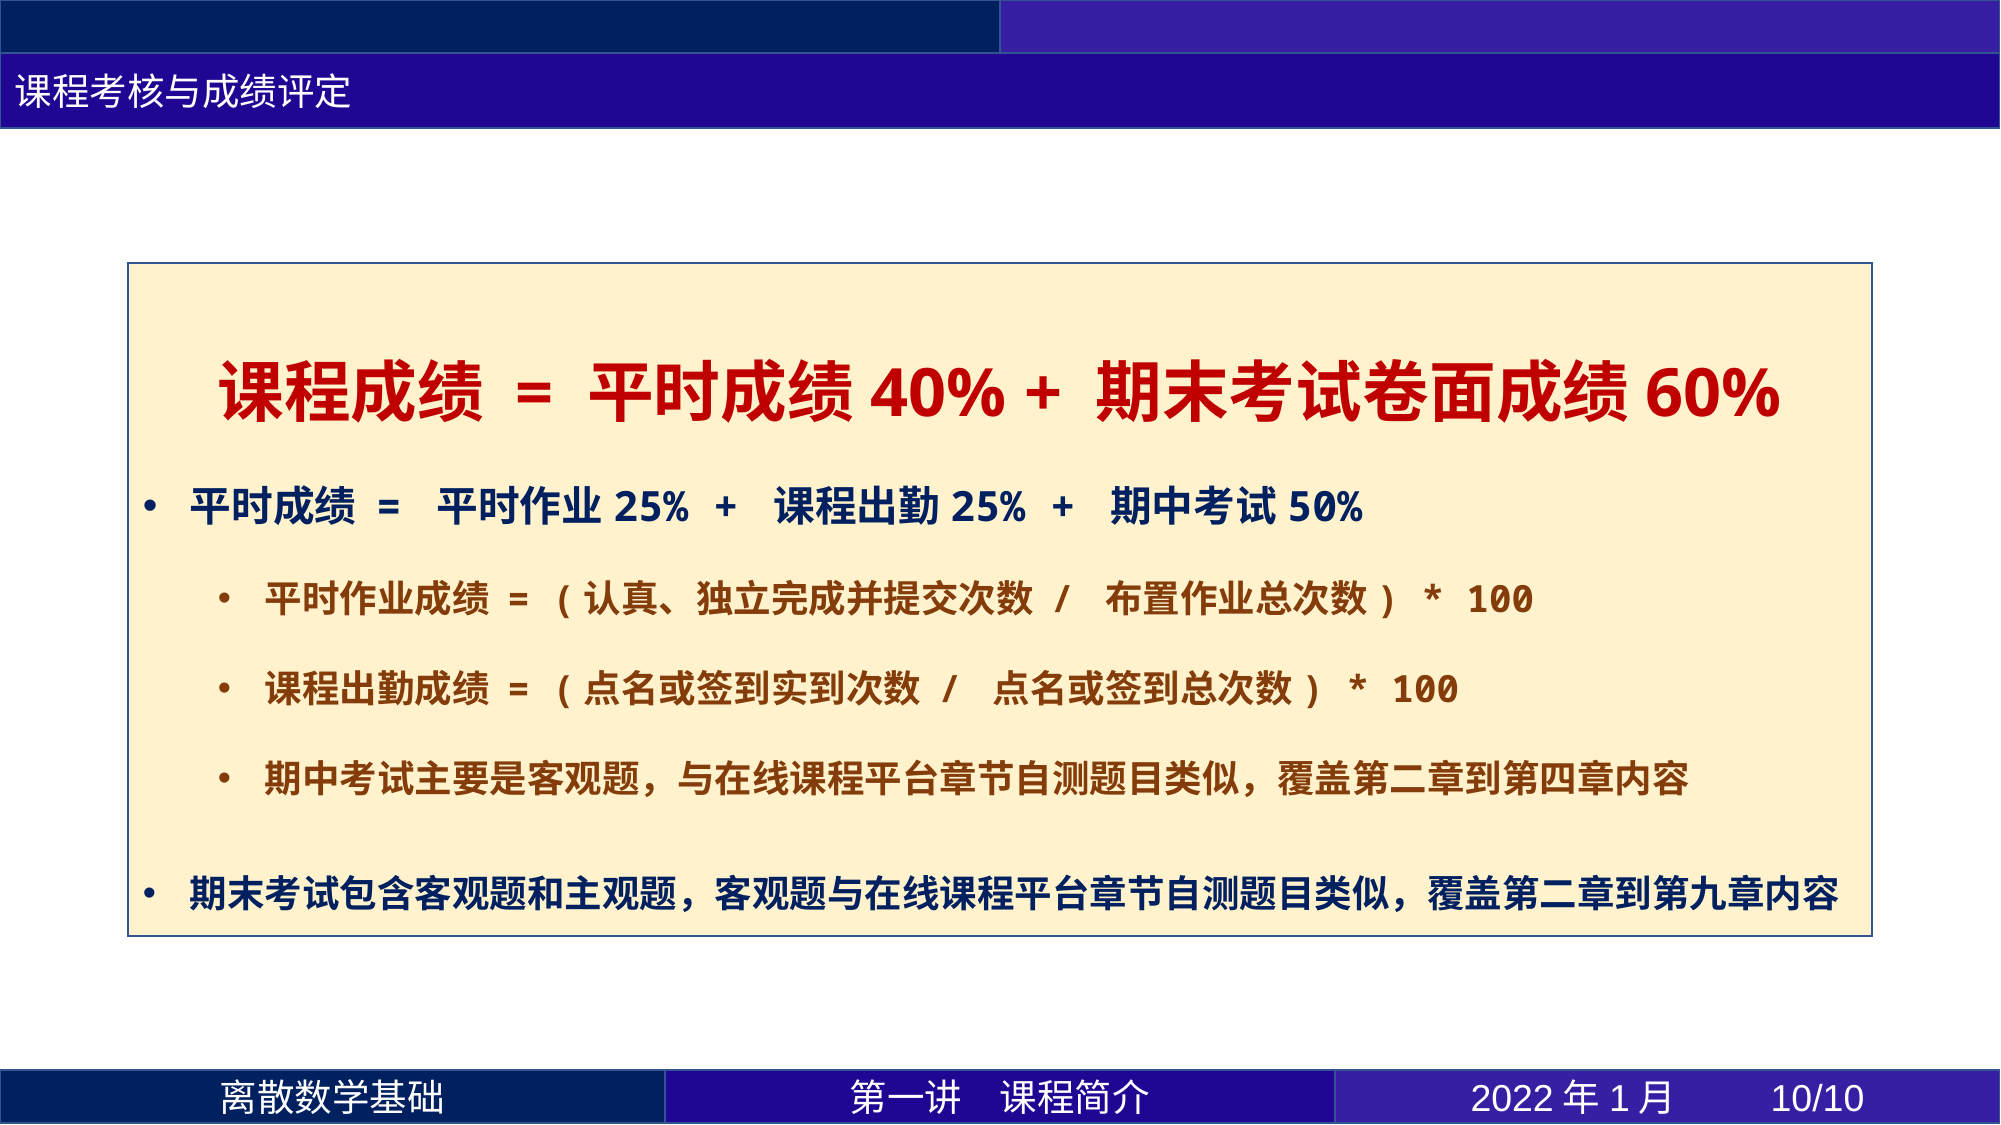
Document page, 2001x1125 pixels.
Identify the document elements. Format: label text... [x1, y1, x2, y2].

text_box 课程考核与成绩评定 [0, 52, 2000, 129]
text_box 课程成绩 = 平时成绩40% + 期末考试卷面成绩60% 平时成绩 = 平时作业25% + 课程出勤25% + 期中考试50% 平时作业成绩 = (认真、独立完成并提交次数 / 布置作业总次数) * 100 课程出勤成绩 = (点名或签到实到次数 / 点名或签到总次数) * 100 期中考试主要是客观题，与在线课程平台章节自测题目类似，覆盖第二章到第四章内容 期末考试包含客观题和主观题，客观题与在线课程平台章节自测题目类似，覆盖第二章到第九章内容 [127, 262, 1873, 937]
text_box 离散数学基础 [0, 1069, 664, 1124]
text_box 第一讲 课程简介 [664, 1069, 1334, 1124]
text_box 2022年1月 10/10 [1334, 1069, 2000, 1124]
text_box [999, 0, 2000, 52]
text_box [0, 0, 999, 52]
